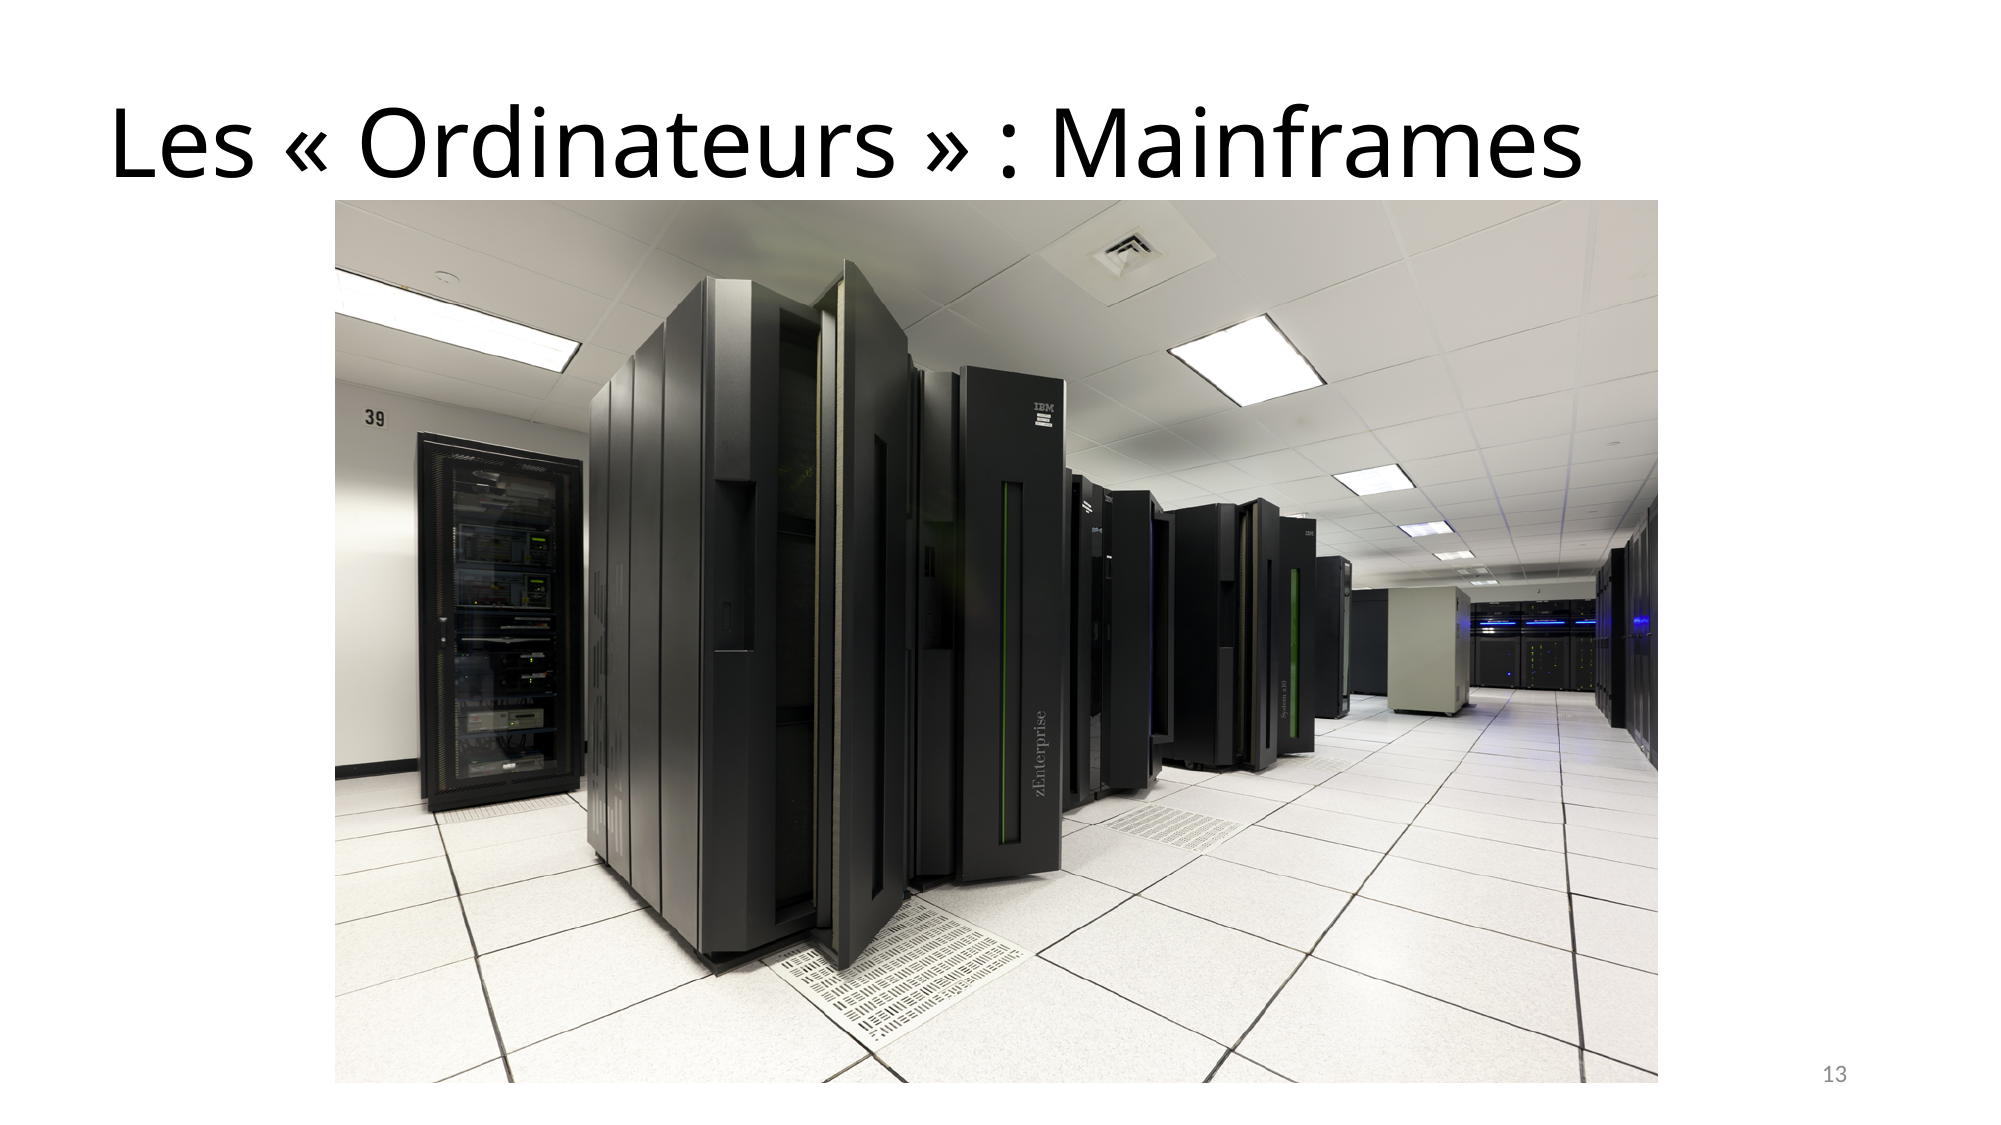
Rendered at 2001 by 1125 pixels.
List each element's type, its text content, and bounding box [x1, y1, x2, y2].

slide_number 13 [1412, 1042, 1863, 1103]
picture [335, 200, 1658, 1083]
text_box Les « Ordinateurs » : Mainframes [99, 45, 1734, 233]
